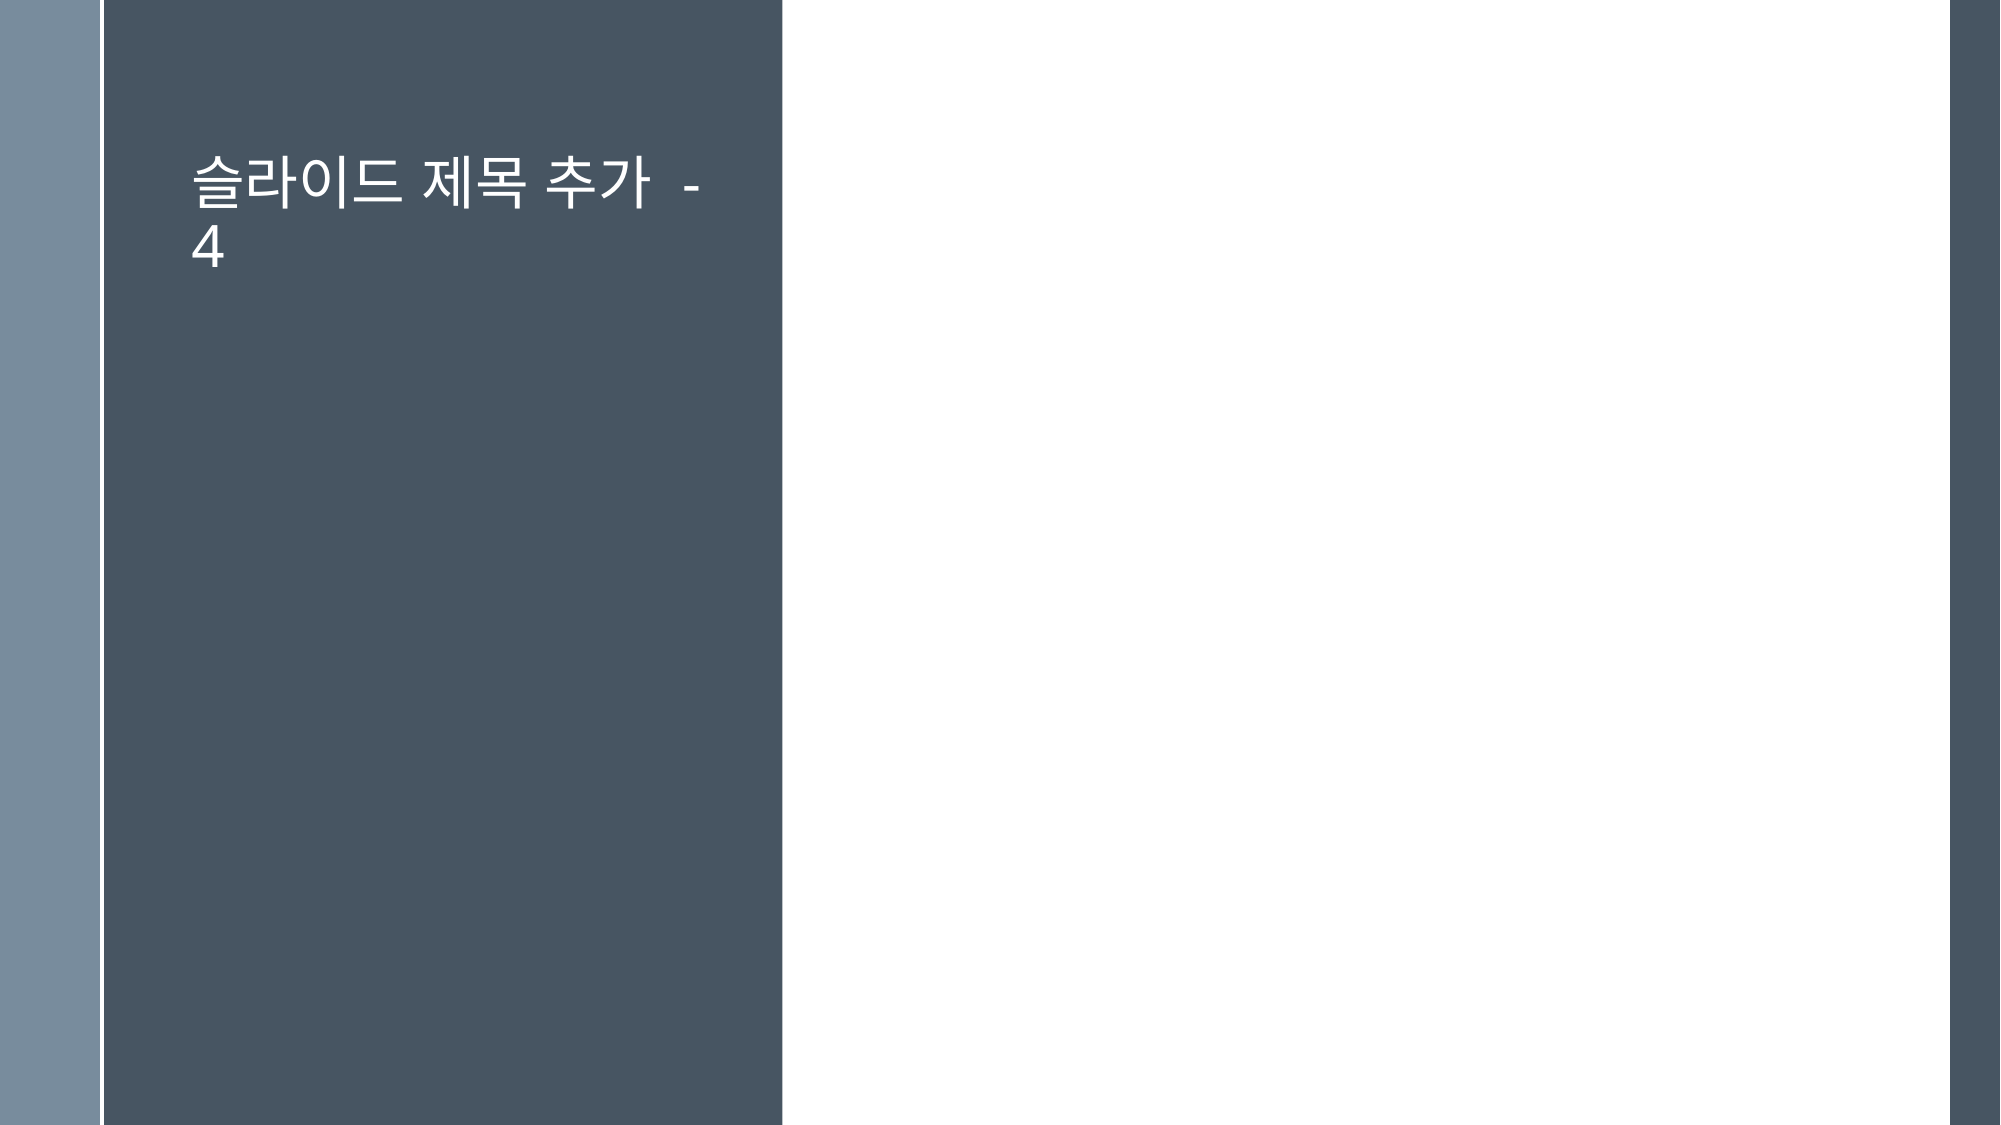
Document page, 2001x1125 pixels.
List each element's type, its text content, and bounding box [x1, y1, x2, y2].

title 슬라이드 제목 추가 - 4 [176, 62, 717, 288]
